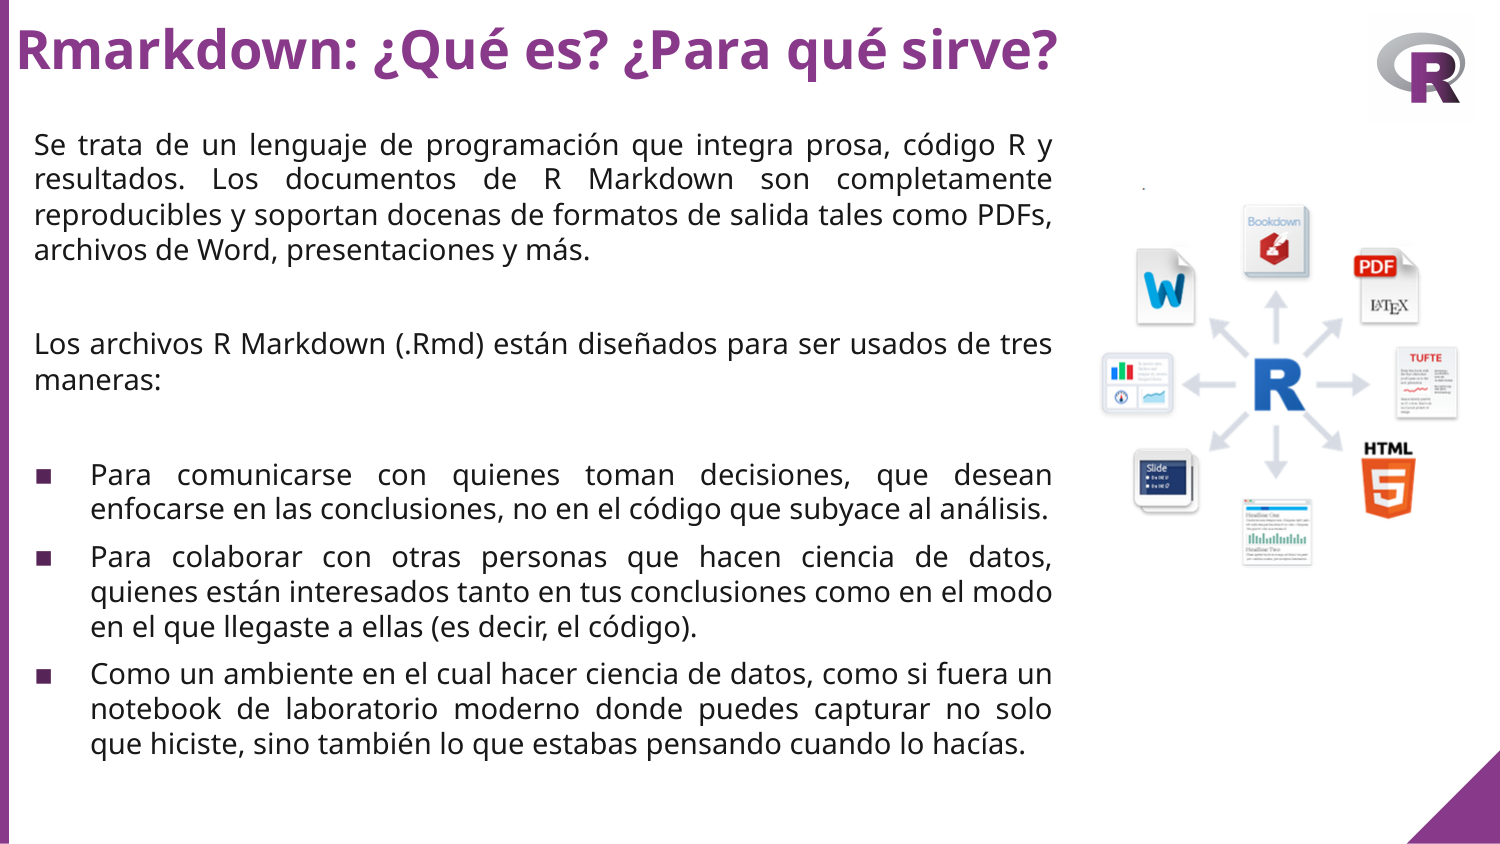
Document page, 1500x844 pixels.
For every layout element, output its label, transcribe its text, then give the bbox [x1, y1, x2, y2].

list Se trata de un lenguaje de programación que integra prosa, código R y resultados. Los documentos de R Markdown son completamente reproducibles y soportan docenas de formatos de salida tales como PDFs, archivos de Word, presentaciones y más. Los archivos R Markdown (.Rmd) están diseñados para ser usados de tres maneras: Para comunicarse con quienes toman decisiones, que desean enfocarse en las conclusiones, no en el código que subyace al análisis. Para colaborar con otras personas que hacen ciencia de datos, quienes están interesados tanto en tus conclusiones como en el modo en el que llegaste a ellas (es decir, el código). Como un ambiente en el cual hacer ciencia de datos, como si fuera un notebook de laboratorio moderno donde puedes capturar no solo que hiciste, sino también lo que estabas pensando cuando lo hacías. [0, 110, 1069, 819]
picture [1367, 14, 1475, 122]
picture [1092, 188, 1471, 587]
title Rmarkdown: ¿Qué es? ¿Para qué sirve? [0, 0, 1114, 88]
